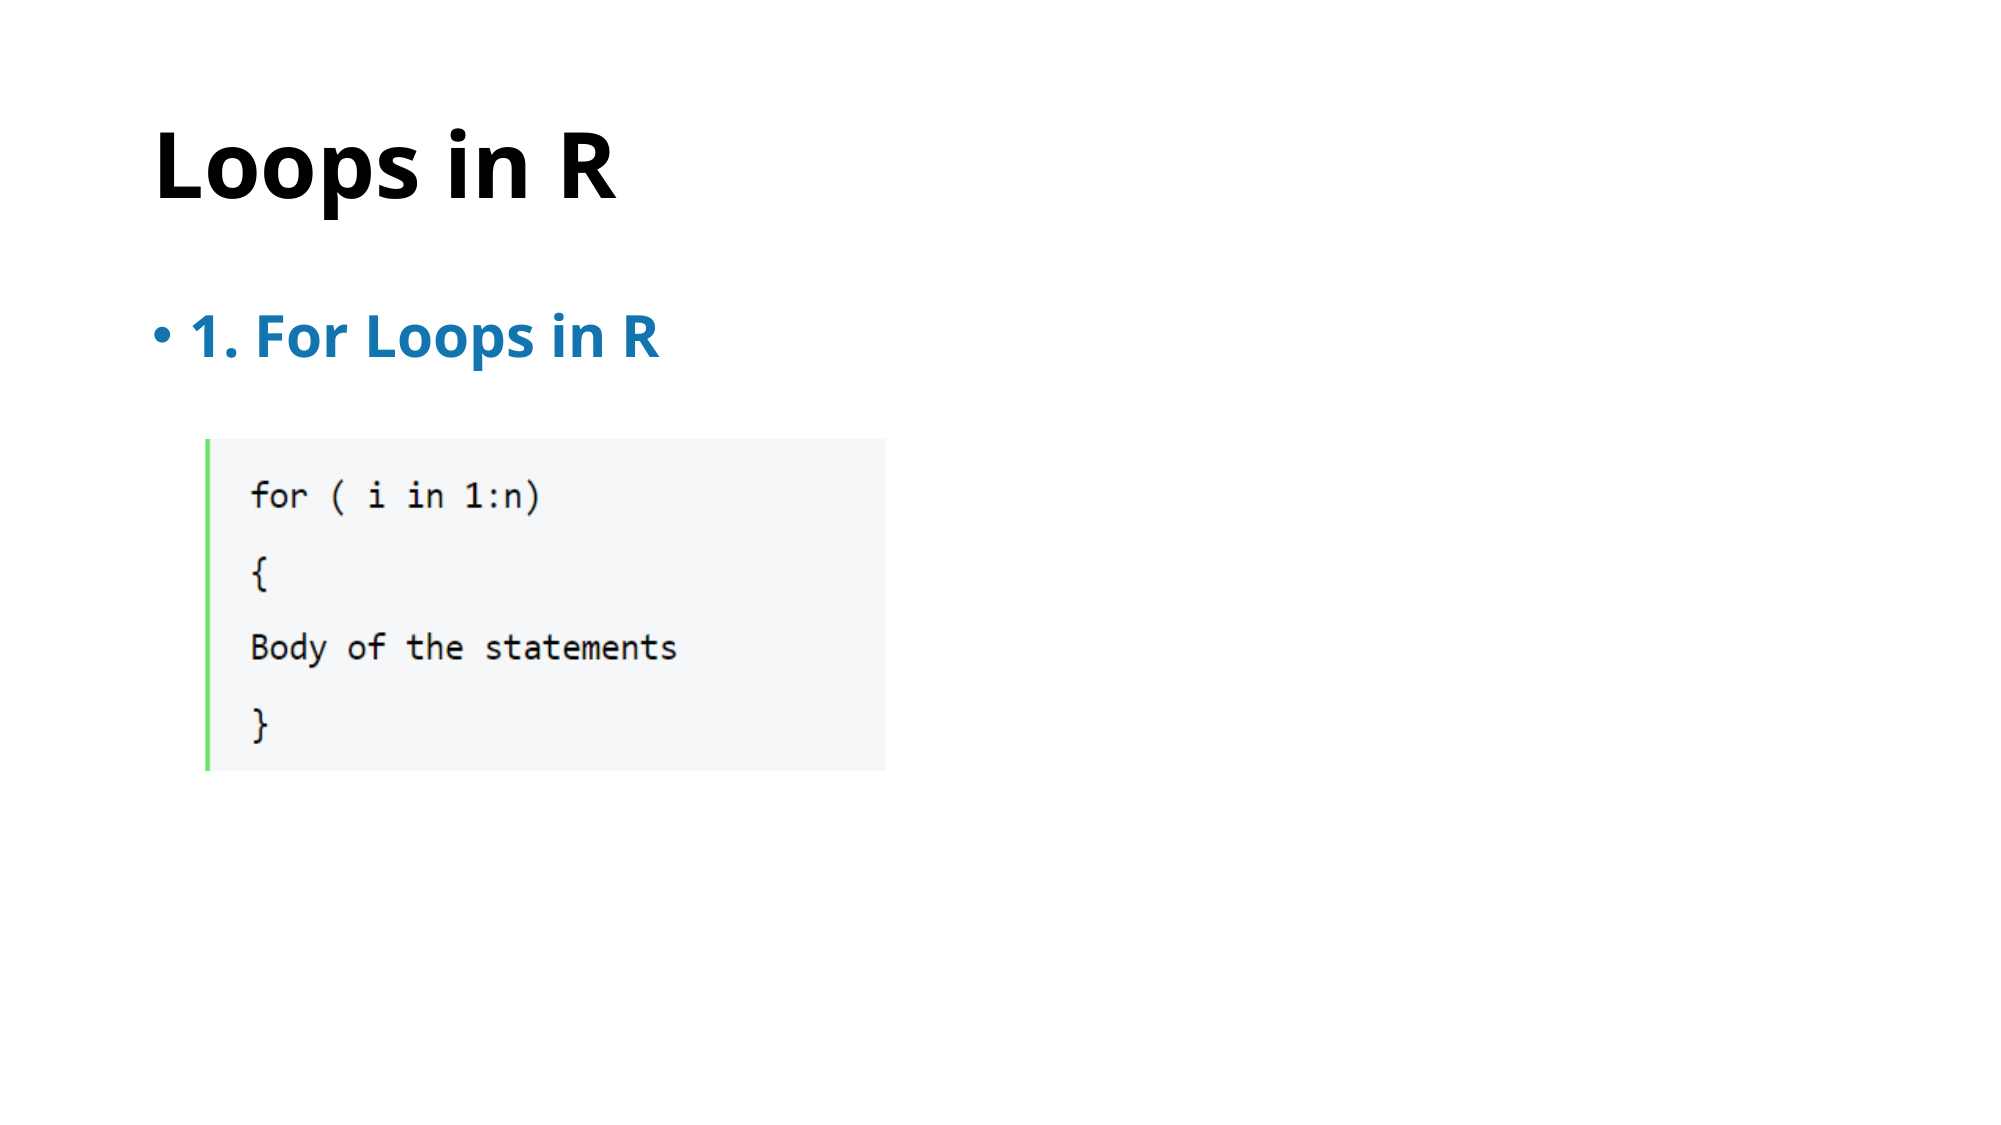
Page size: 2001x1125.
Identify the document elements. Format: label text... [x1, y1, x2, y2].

title Loops in R [137, 59, 1863, 278]
list 1. For Loops in R [137, 299, 1863, 1014]
picture [193, 439, 886, 771]
